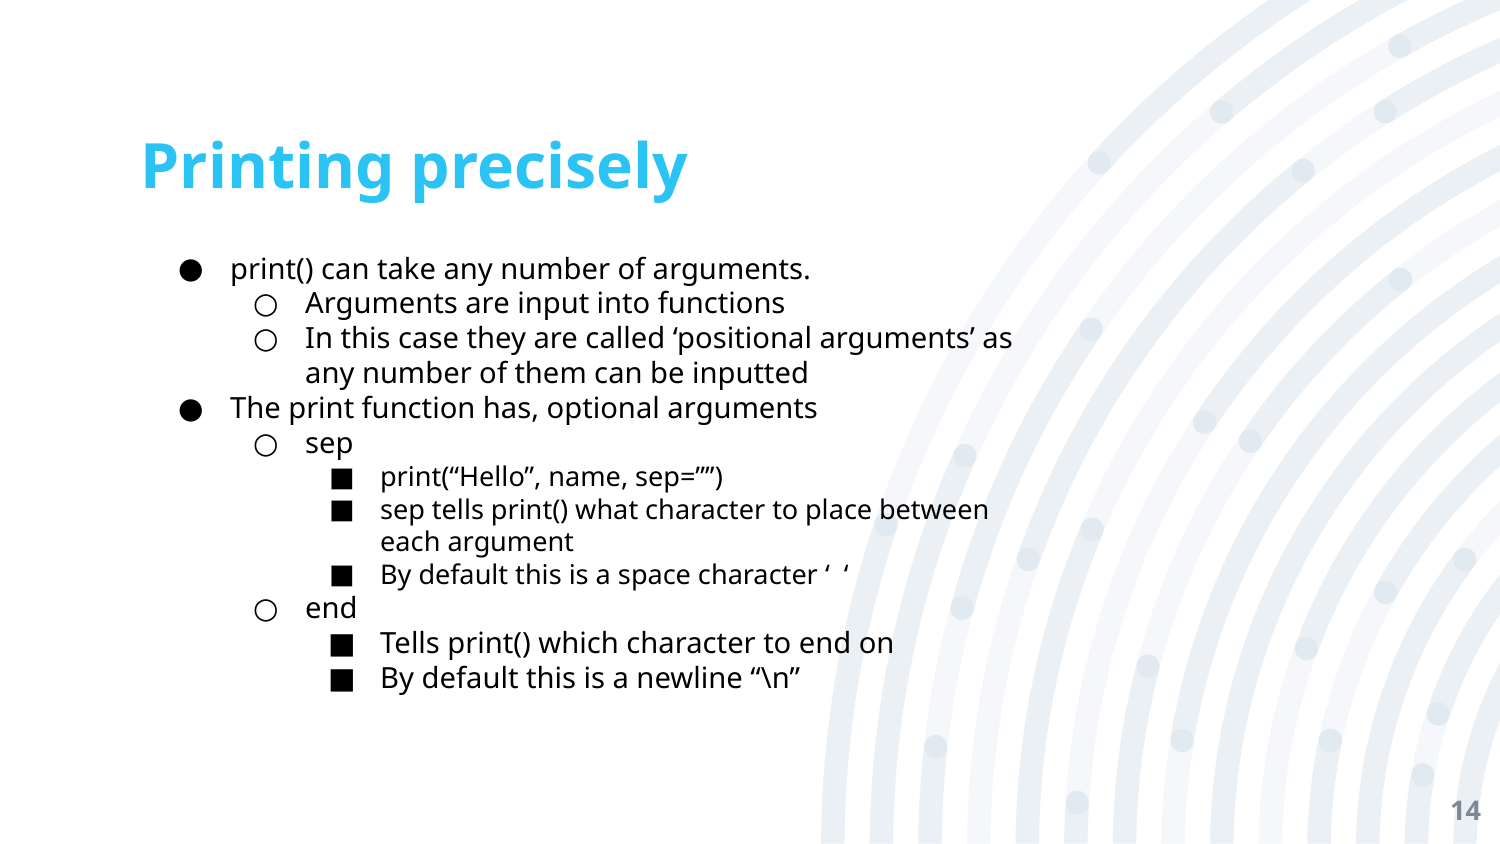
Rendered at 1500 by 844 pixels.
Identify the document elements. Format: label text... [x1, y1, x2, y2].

text_box print() can take any number of arguments. Arguments are input into functions In this case they are called ‘positional arguments’ as any number of them can be inputted The print function has, optional arguments sep print(“Hello”, name, sep=”’’) sep tells print() what character to place between each argument By default this is a space character ‘ ‘ end Tells print() which character to end on By default this is a newline “\n” [140, 234, 1049, 710]
title Printing precisely [140, 137, 1360, 203]
slide_number ‹#› [1391, 779, 1482, 844]
